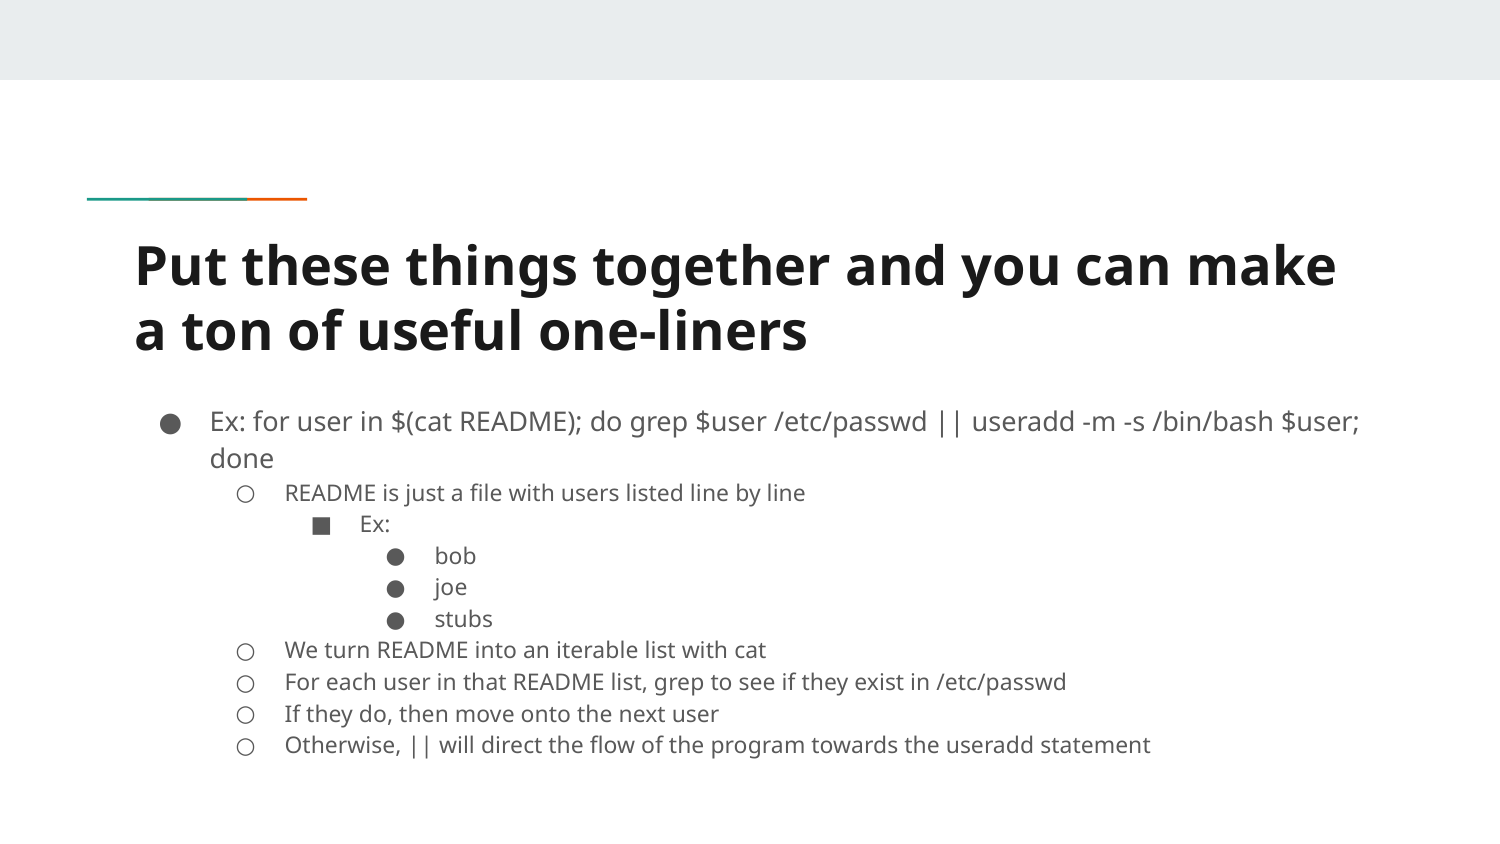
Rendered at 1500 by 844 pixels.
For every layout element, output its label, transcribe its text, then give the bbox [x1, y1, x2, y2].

title Put these things together and you can make a ton of useful one-liners [119, 216, 1381, 305]
list Ex: for user in $(cat README); do grep $user /etc/passwd || useradd -m -s /bin/bash $user; done README is just a file with users listed line by line Ex: bob joe stubs We turn README into an iterable list with cat For each user in that README list, grep to see if they exist in /etc/passwd If they do, then move onto the next user Otherwise, || will direct the flow of the program towards the useradd statement [119, 384, 1381, 712]
